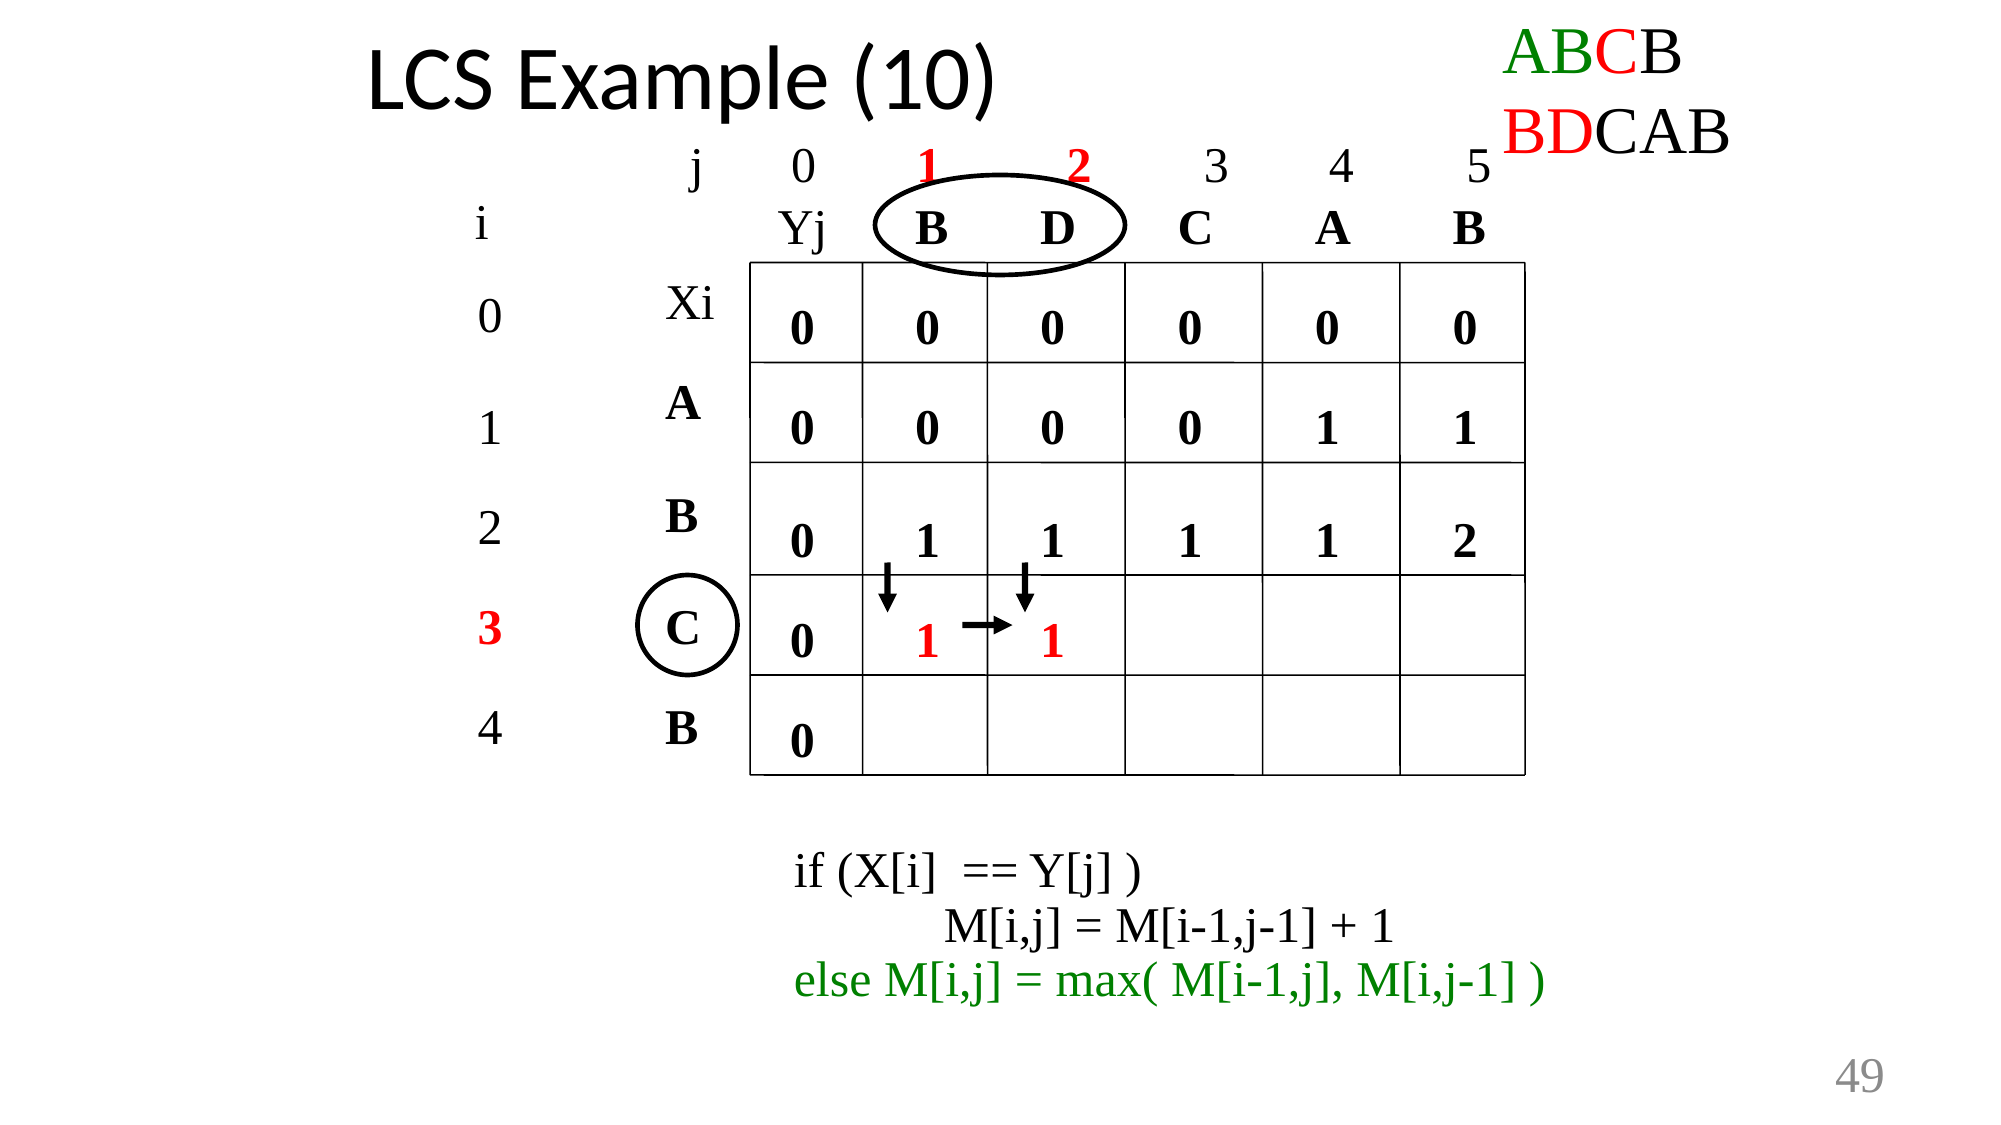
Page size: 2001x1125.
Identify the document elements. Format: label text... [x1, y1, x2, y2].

text_box 1 [1437, 387, 1493, 463]
text_box 0 [900, 287, 955, 363]
text_box 0 [775, 699, 830, 775]
text_box 0 [900, 387, 955, 463]
text_box 0 [775, 599, 830, 675]
text_box 0 [1162, 387, 1218, 463]
text_box 4 [462, 687, 518, 763]
text_box 0 [1025, 287, 1080, 363]
text_box A [1300, 187, 1366, 263]
text_box B [1437, 187, 1501, 263]
text_box i [460, 181, 504, 257]
text_box B [650, 474, 714, 550]
text_box 0 [462, 274, 518, 350]
text_box 2 [462, 487, 518, 563]
text_box 1 [1300, 499, 1355, 575]
text_box [962, 618, 1013, 632]
text_box [1018, 562, 1032, 613]
text_box 1 [900, 599, 955, 675]
title LCS Example (10) [1, 0, 1365, 148]
text_box 0 [1437, 287, 1493, 363]
text_box 0 [775, 387, 830, 463]
text_box 1 [1025, 599, 1080, 675]
text_box [875, 174, 1126, 275]
text_box Xi [650, 262, 730, 338]
text_box 3 [462, 587, 518, 663]
text_box 1 [900, 499, 955, 575]
text_box ABCB BDCAB [1487, 0, 1750, 175]
text_box Yj [762, 187, 843, 263]
text_box B [900, 256, 916, 263]
text_box if (X[i] == Y[j] ) M[i,j] = M[i-1,j-1] + 1 else M[i,j] = max( M[i-1,j], M[i,j-1] ) [478, 837, 1562, 1086]
text_box B [650, 687, 714, 763]
text_box B [900, 187, 915, 194]
text_box 1 [1300, 387, 1355, 463]
text_box 1 [1025, 499, 1080, 575]
text_box 0 [775, 499, 830, 575]
text_box 0 [1300, 287, 1355, 363]
text_box 1 [462, 387, 518, 463]
text_box 0 [775, 287, 830, 363]
text_box [637, 575, 738, 676]
text_box 0 [1162, 287, 1218, 363]
text_box j 0 1 2 3 4 5 [675, 124, 1519, 200]
text_box A [650, 362, 716, 438]
text_box 0 [1025, 387, 1080, 463]
text_box C [1162, 187, 1229, 263]
text_box [881, 562, 894, 613]
text_box 1 [1162, 499, 1218, 575]
slide_number 49 [1433, 1042, 1900, 1103]
text_box 2 [1437, 499, 1493, 575]
